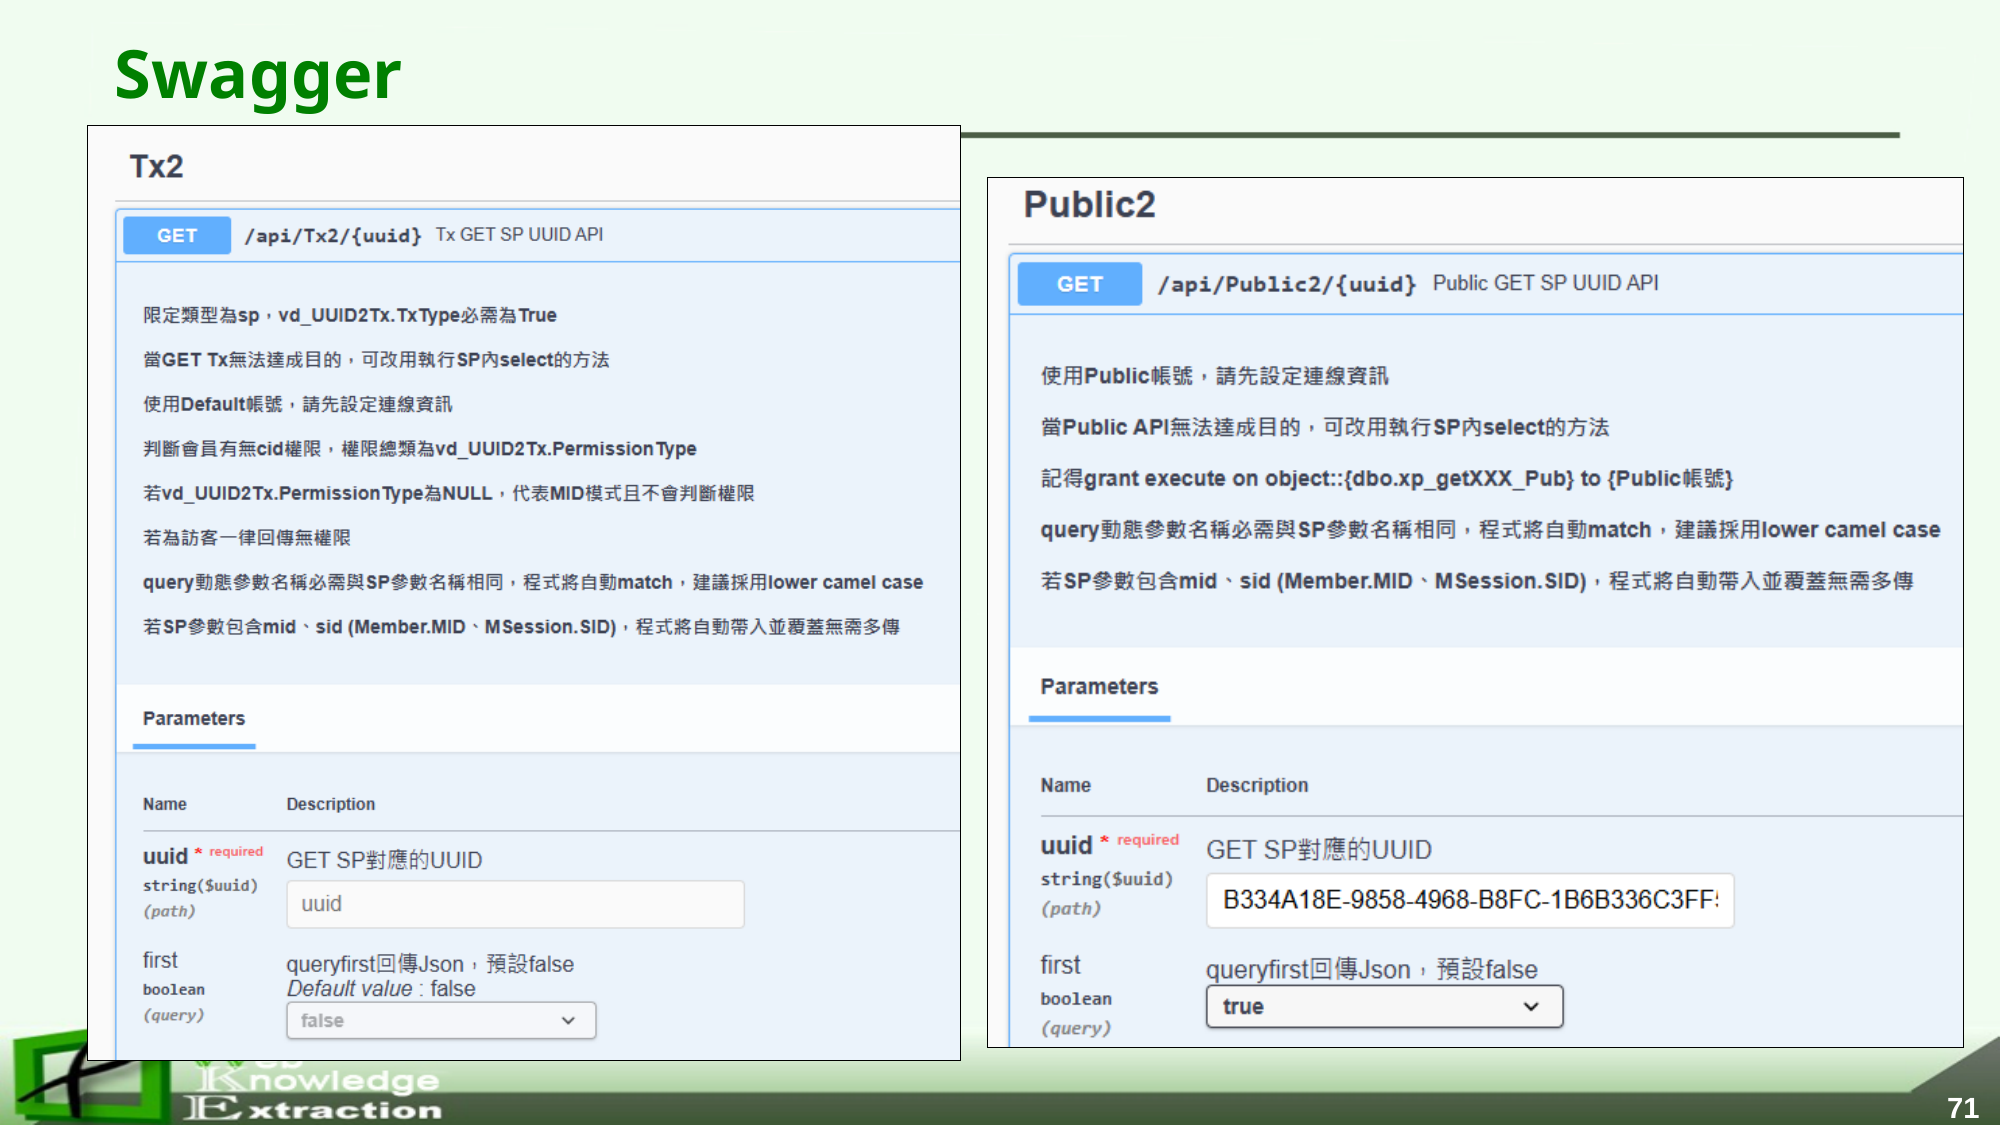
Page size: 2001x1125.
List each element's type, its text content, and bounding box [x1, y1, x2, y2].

picture [0, 0, 2000, 1125]
slide_number 70 [1866, 1082, 1995, 1123]
title Swagger [99, 18, 1901, 126]
